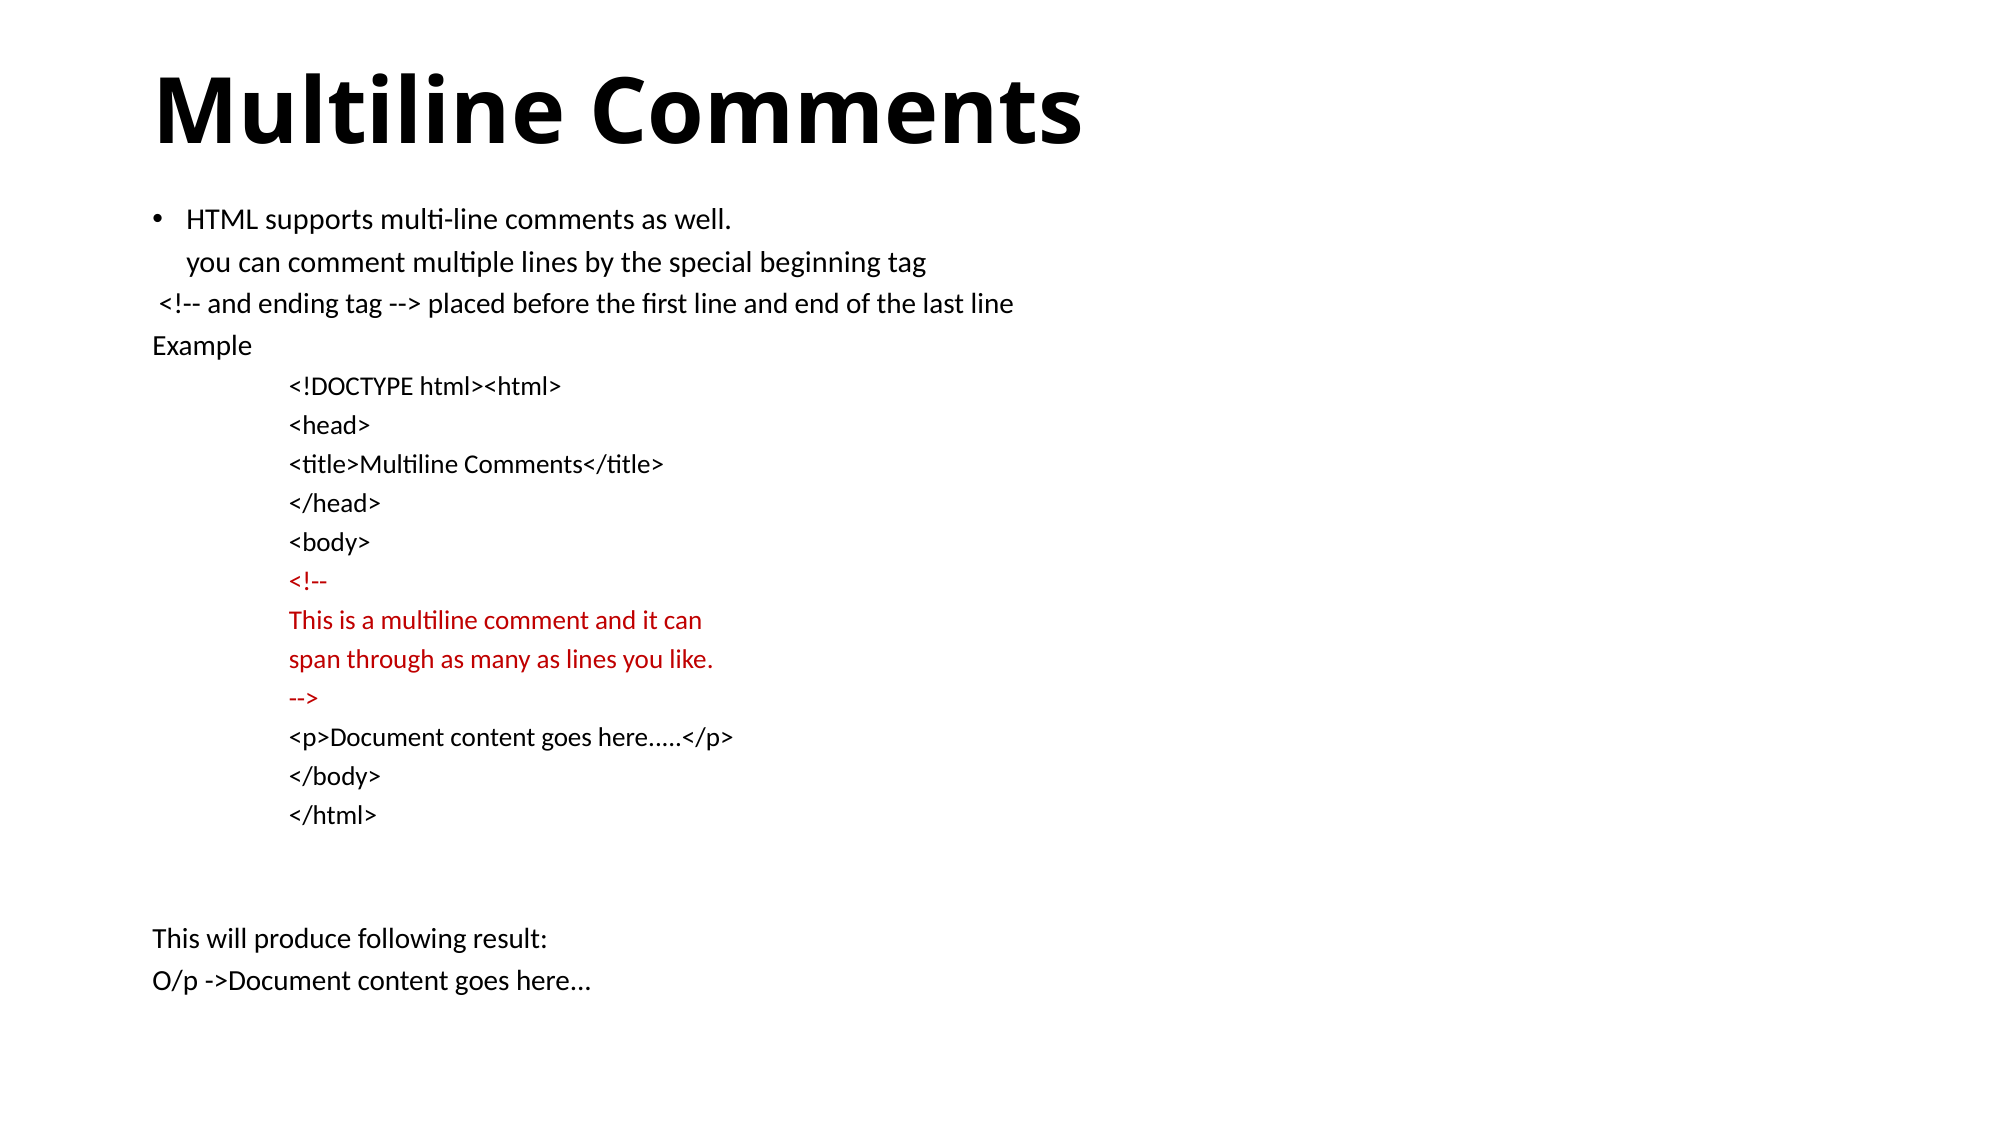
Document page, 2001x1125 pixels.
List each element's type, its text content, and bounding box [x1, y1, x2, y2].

list HTML supports multi-line comments as well. you can comment multiple lines by the special beginning tag <!-- and ending tag --> placed before the first line and end of the last line Example <!DOCTYPE html><html> <head> <title>Multiline Comments</title> </head> <body> <!-- This is a multiline comment and it can span through as many as lines you like. --> <p>Document content goes here.....</p> </body> </html> This will produce following result: O/p ->Document content goes here... [137, 195, 1863, 1014]
title Multiline Comments [137, 59, 1863, 195]
